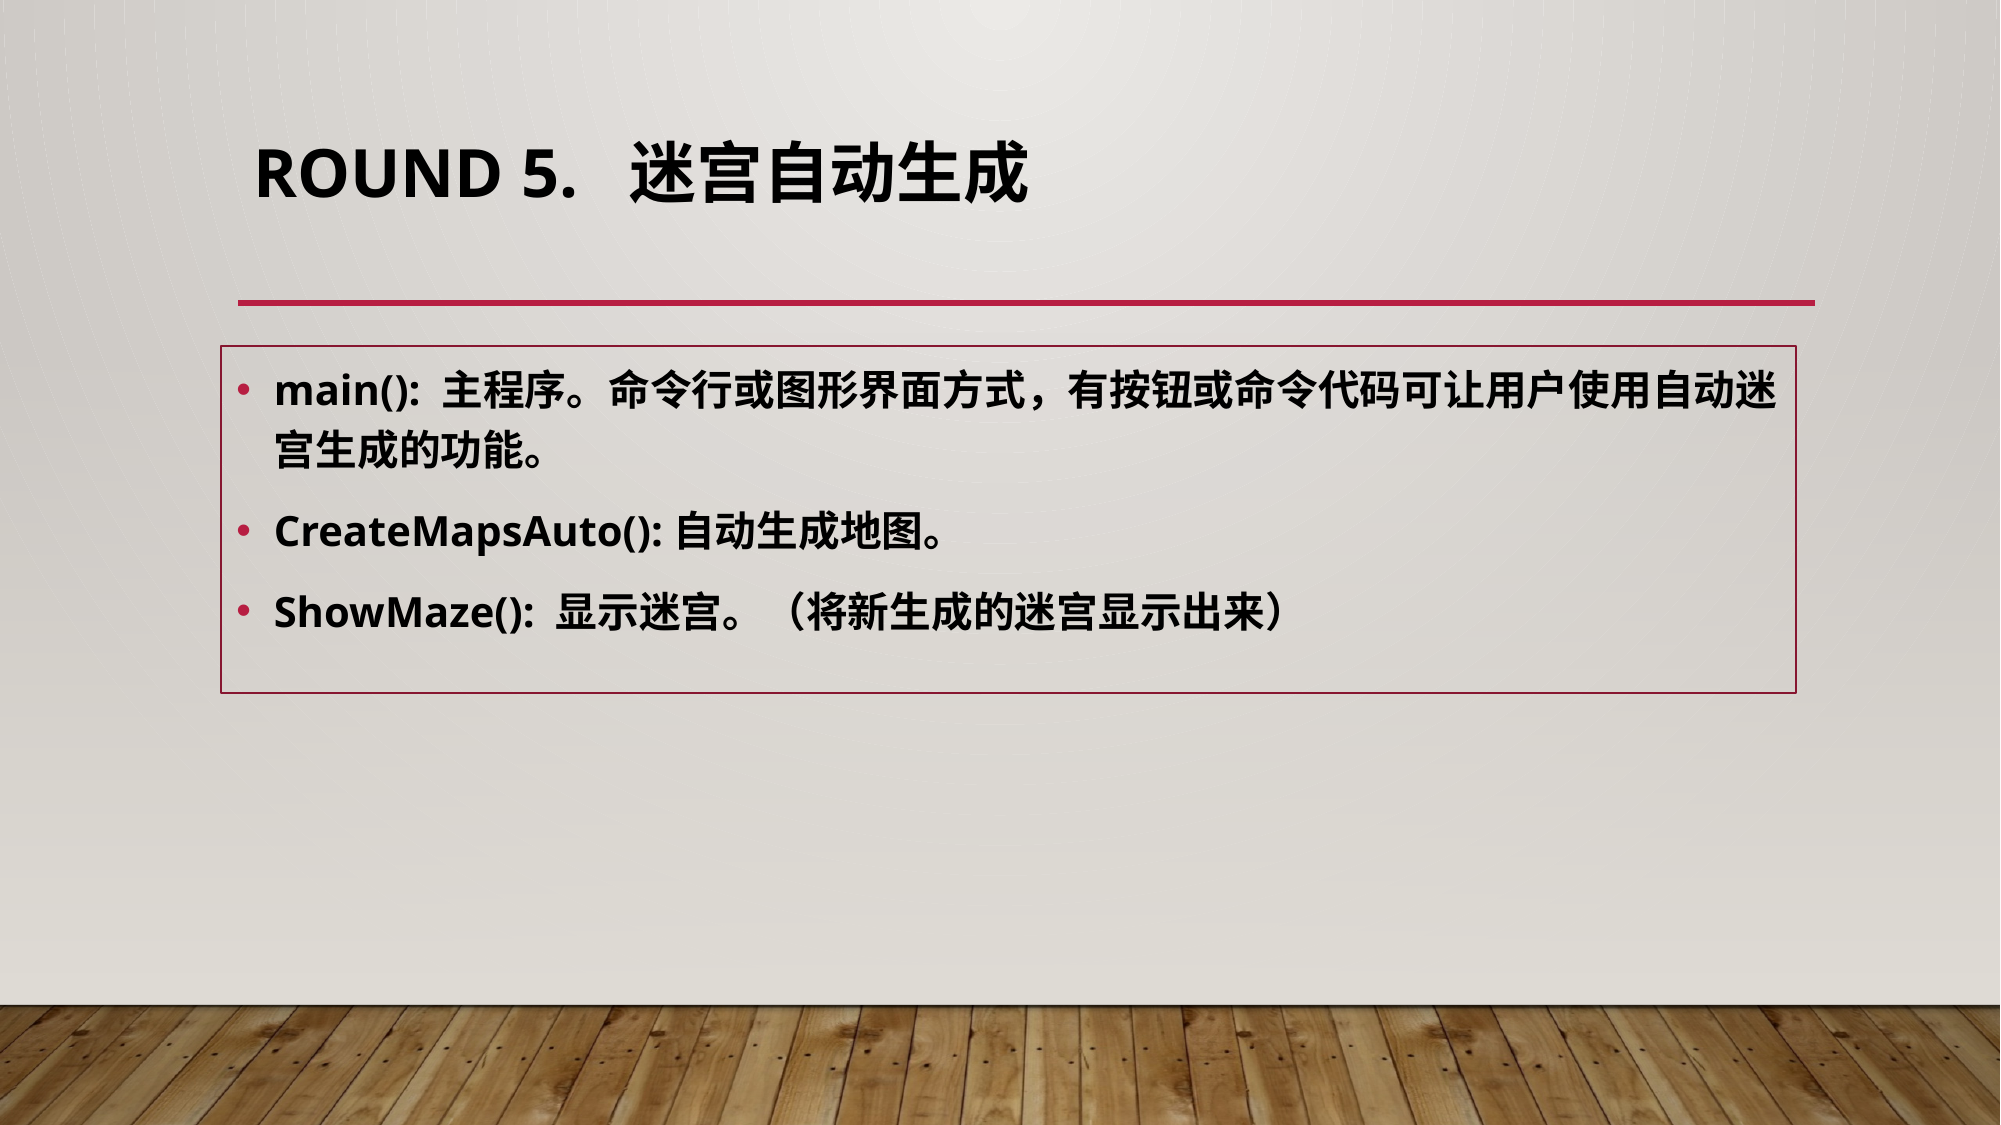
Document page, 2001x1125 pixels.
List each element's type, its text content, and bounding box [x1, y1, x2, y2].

title Round 5. 迷宫自动生成 [238, 131, 1814, 305]
text_box main(): 主程序。命令行或图形界面方式，有按钮或命令代码可让用户使用自动迷宫生成的功能。 CreateMapsAuto():自动生成地图。 ShowMaze(): 显示迷宫。（将新生成的迷宫显示出来） [221, 346, 1797, 693]
picture [0, 1005, 2000, 1125]
